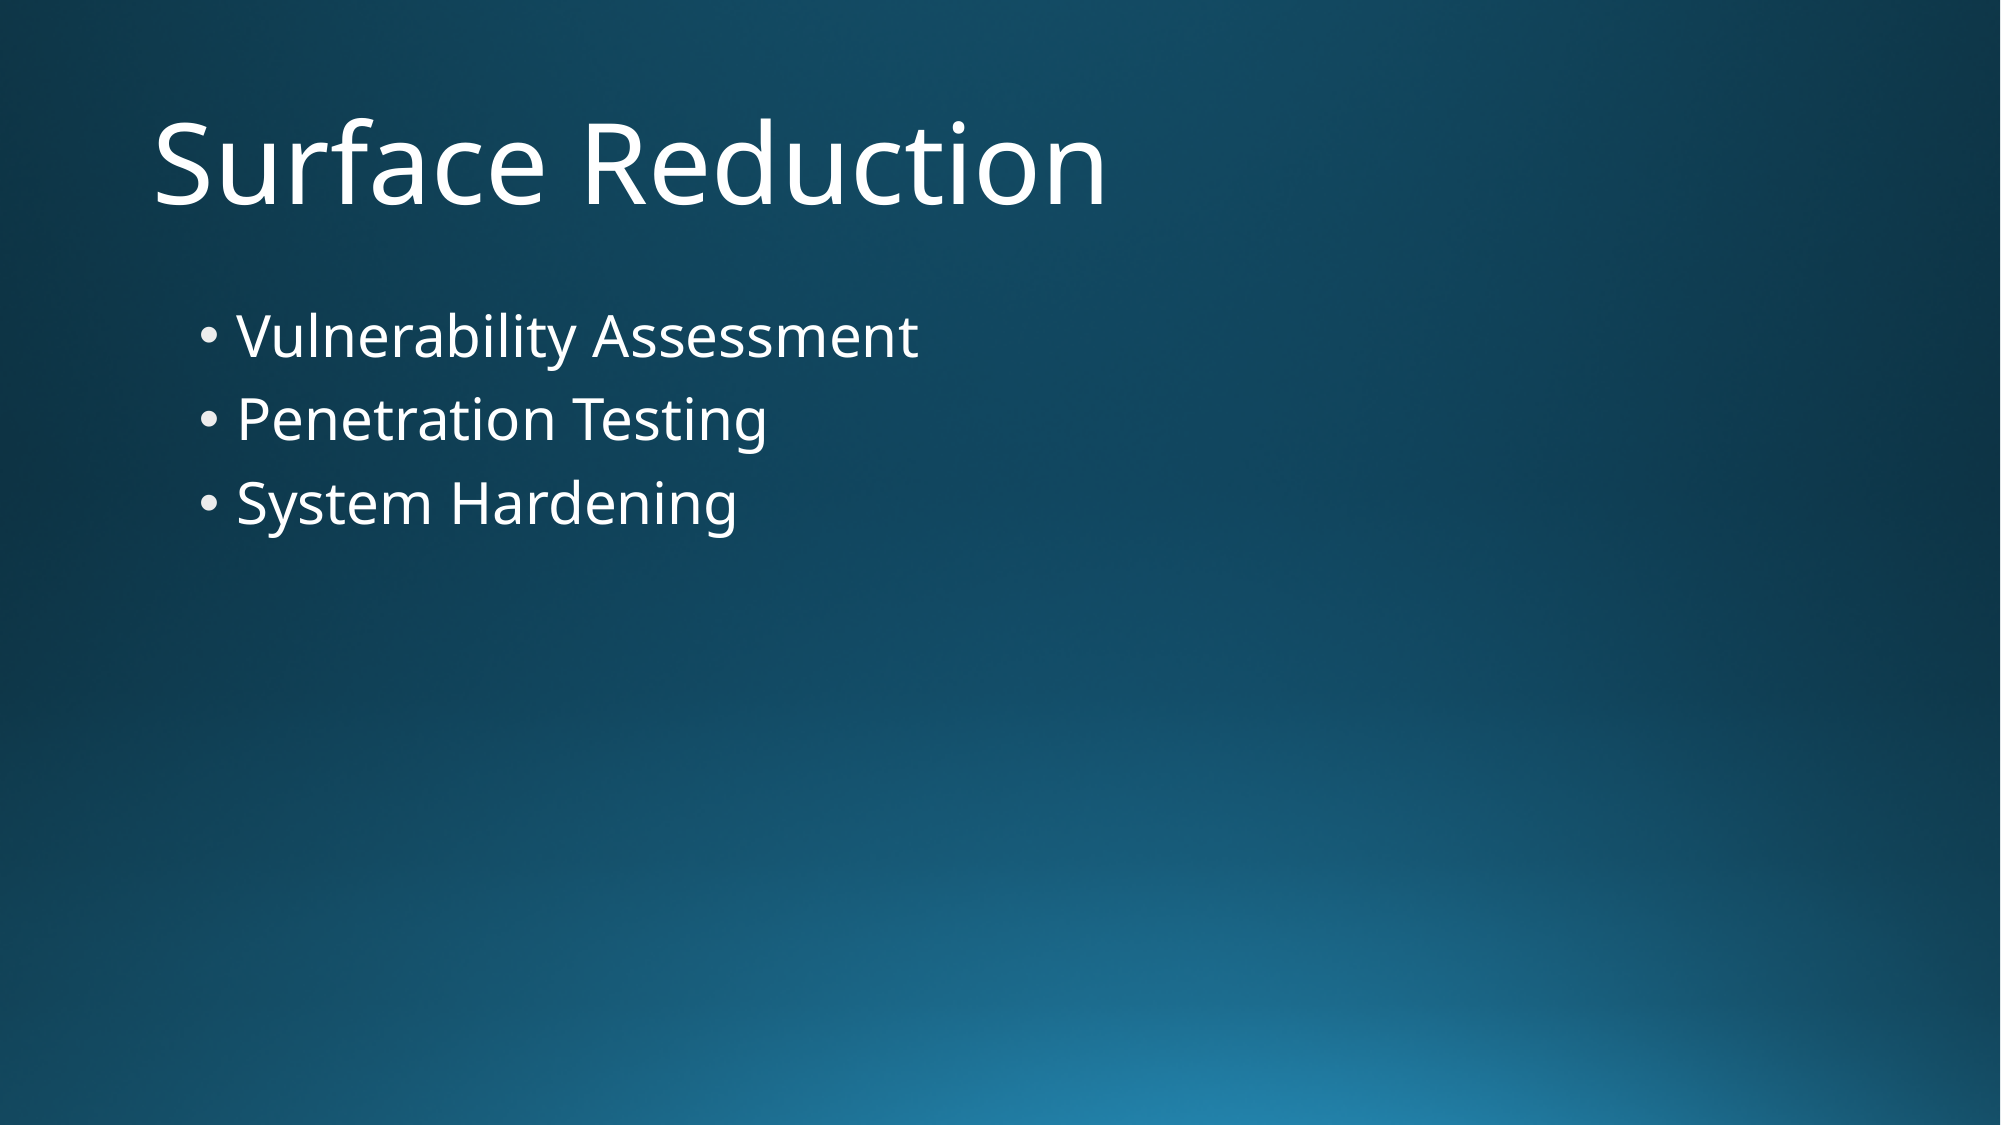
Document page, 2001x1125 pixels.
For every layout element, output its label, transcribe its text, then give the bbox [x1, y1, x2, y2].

list Vulnerability Assessment Penetration Testing System Hardening [183, 299, 1863, 1014]
title Surface Reduction [137, 59, 1863, 278]
picture [0, 0, 2001, 1125]
